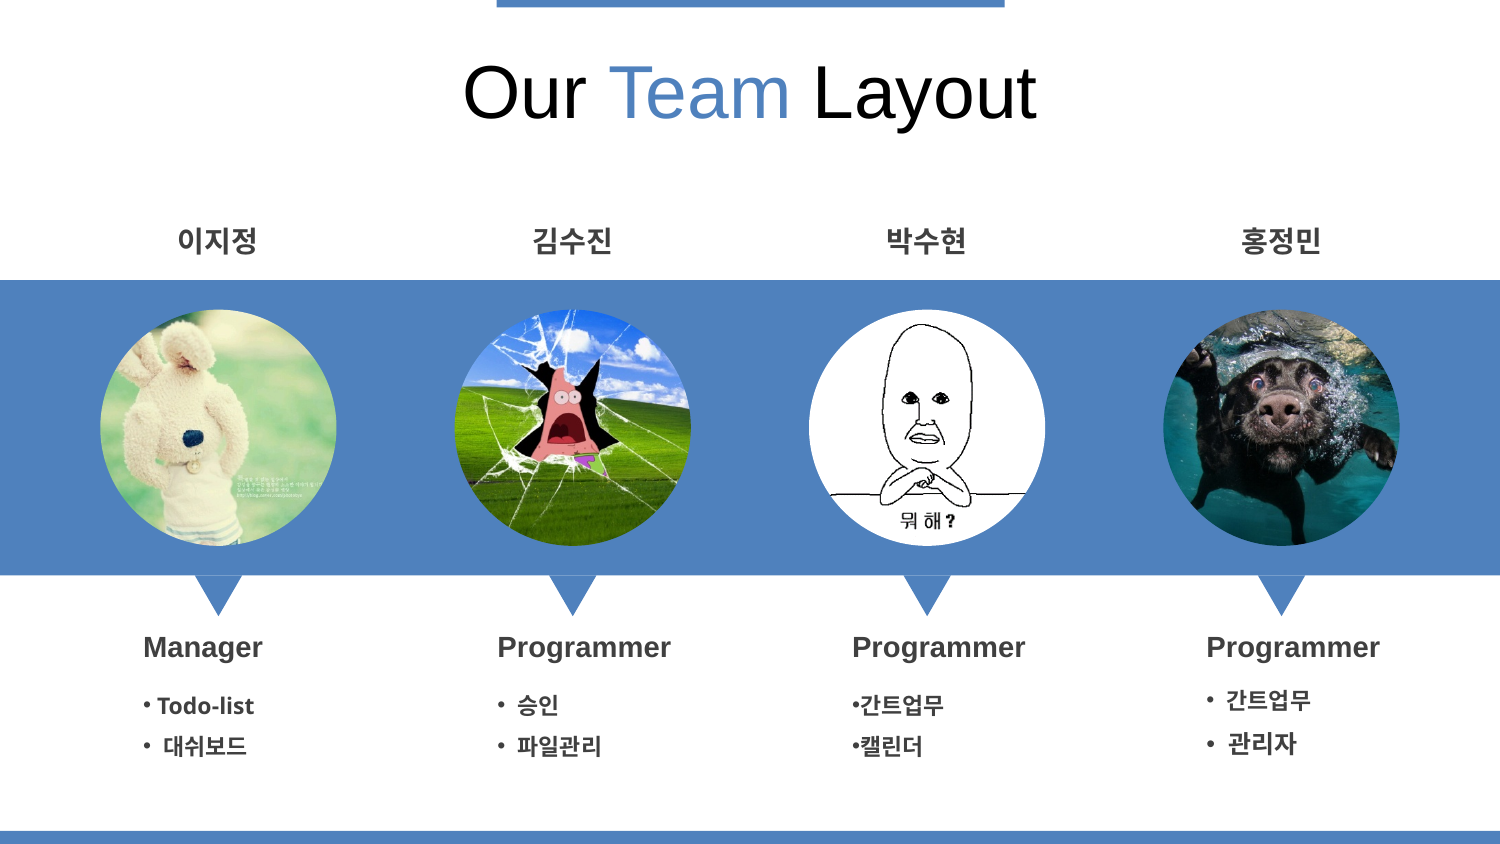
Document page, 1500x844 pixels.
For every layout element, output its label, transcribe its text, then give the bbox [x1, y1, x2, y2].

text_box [1191, 625, 1452, 762]
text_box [482, 625, 743, 764]
picture [1163, 309, 1400, 547]
text_box 김수진 [442, 220, 703, 262]
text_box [837, 625, 1098, 764]
picture [454, 309, 692, 547]
picture [808, 309, 1046, 547]
text_box 홍정민 [1151, 220, 1412, 262]
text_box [128, 625, 389, 764]
list Our Team Layout [0, 41, 1500, 136]
text_box 박수현 [797, 220, 1058, 262]
text_box 이지정 [88, 220, 349, 262]
picture [100, 309, 337, 547]
